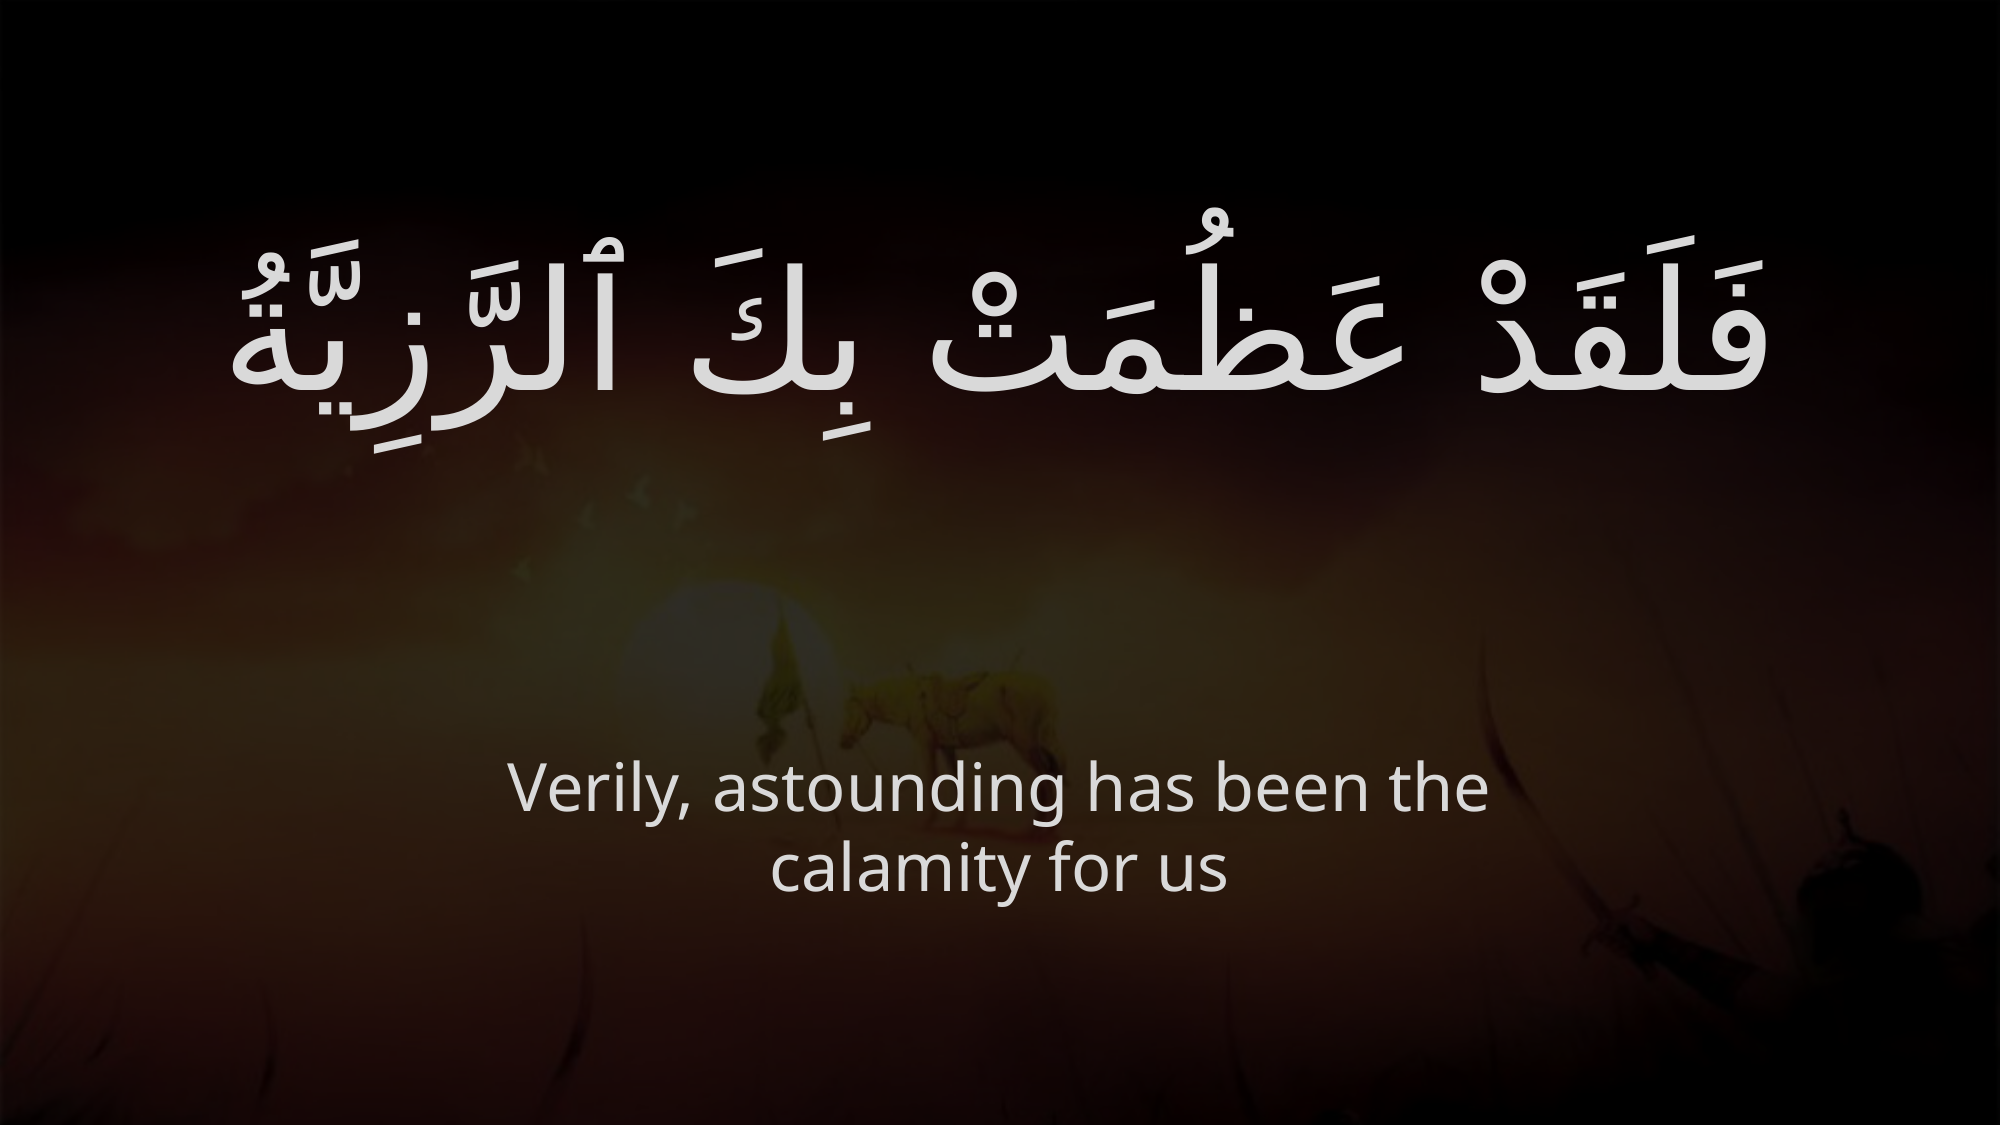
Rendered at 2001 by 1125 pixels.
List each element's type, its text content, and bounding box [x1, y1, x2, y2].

list Verily, astounding has been the calamity for us [356, 737, 1644, 1125]
title فَلَقَدْ عَظُمَتْ بِكَ ٱلرَّزِيَّةُ [0, 156, 2000, 432]
